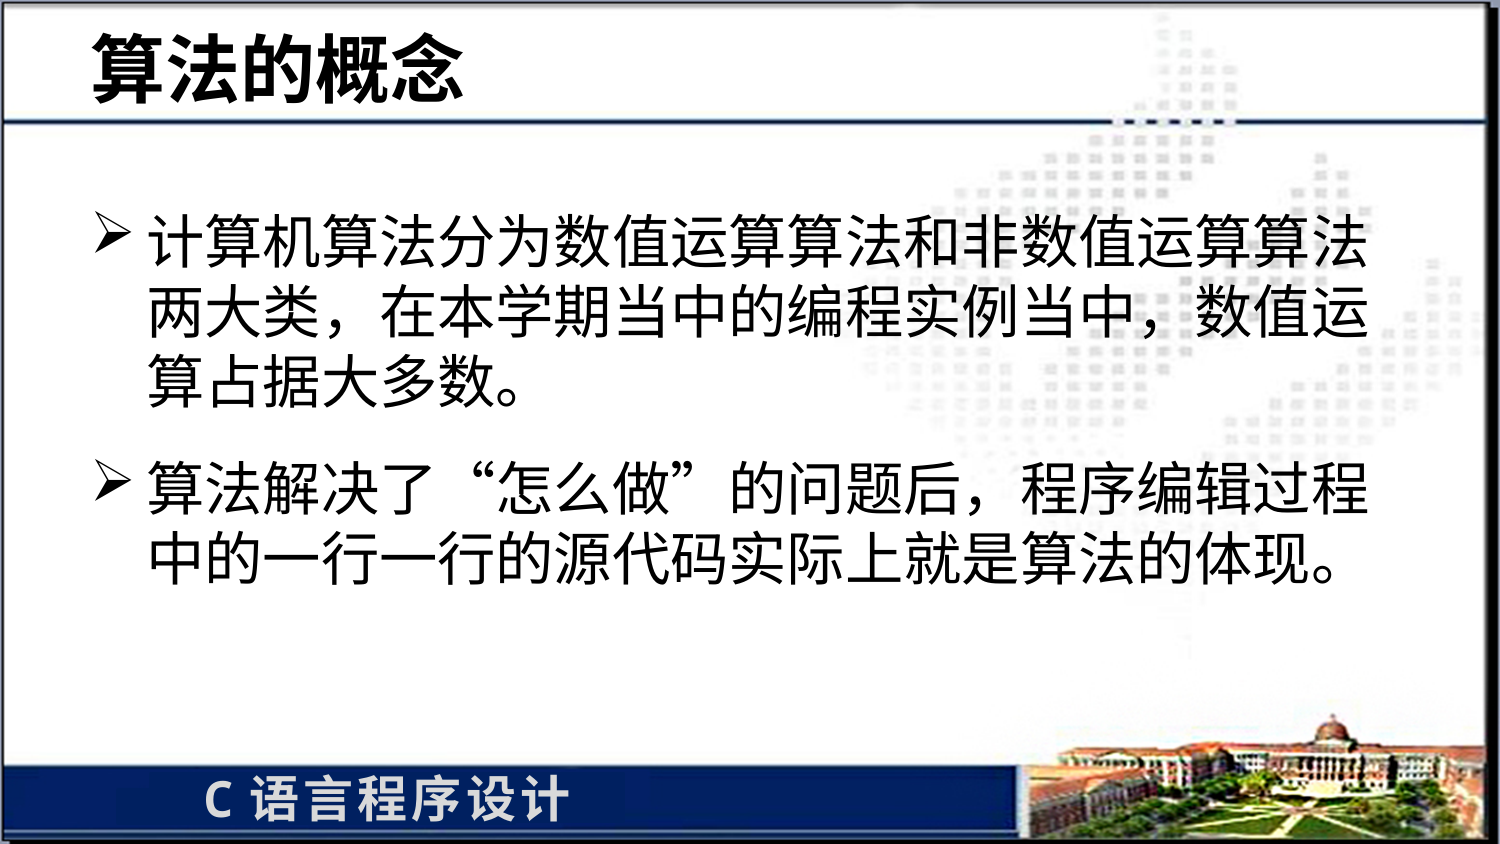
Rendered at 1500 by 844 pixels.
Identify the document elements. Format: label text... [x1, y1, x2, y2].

title 算法的概念 [75, 20, 1425, 115]
picture [0, 0, 1500, 844]
list 计算机算法分为数值运算算法和非数值运算算法两大类，在本学期当中的编程实例当中，数值运算占据大多数。 算法解决了“怎么做”的问题后，程序编辑过程中的一行一行的源代码实际上就是算法的体现。 [75, 197, 1425, 670]
